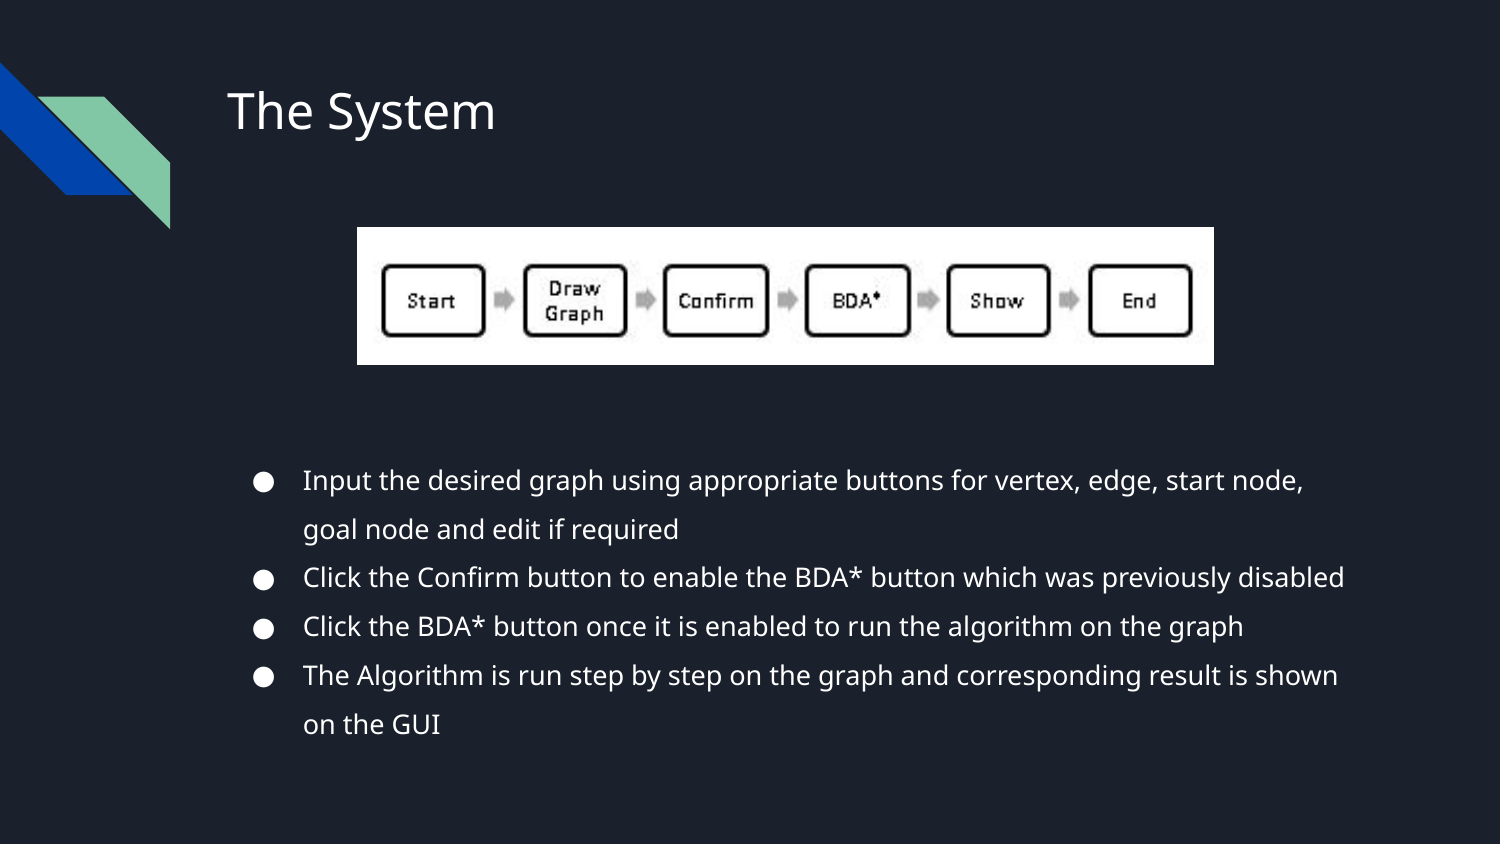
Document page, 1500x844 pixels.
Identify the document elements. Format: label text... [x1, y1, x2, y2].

title The System [212, 64, 1368, 215]
list Input the desired graph using appropriate buttons for vertex, edge, start node, goal node and edit if required Click the Confirm button to enable the BDA* button which was previously disabled Click the BDA* button once it is enabled to run the algorithm on the graph The Algorithm is run step by step on the graph and corresponding result is shown on the GUI [212, 432, 1368, 844]
picture [357, 227, 1215, 366]
